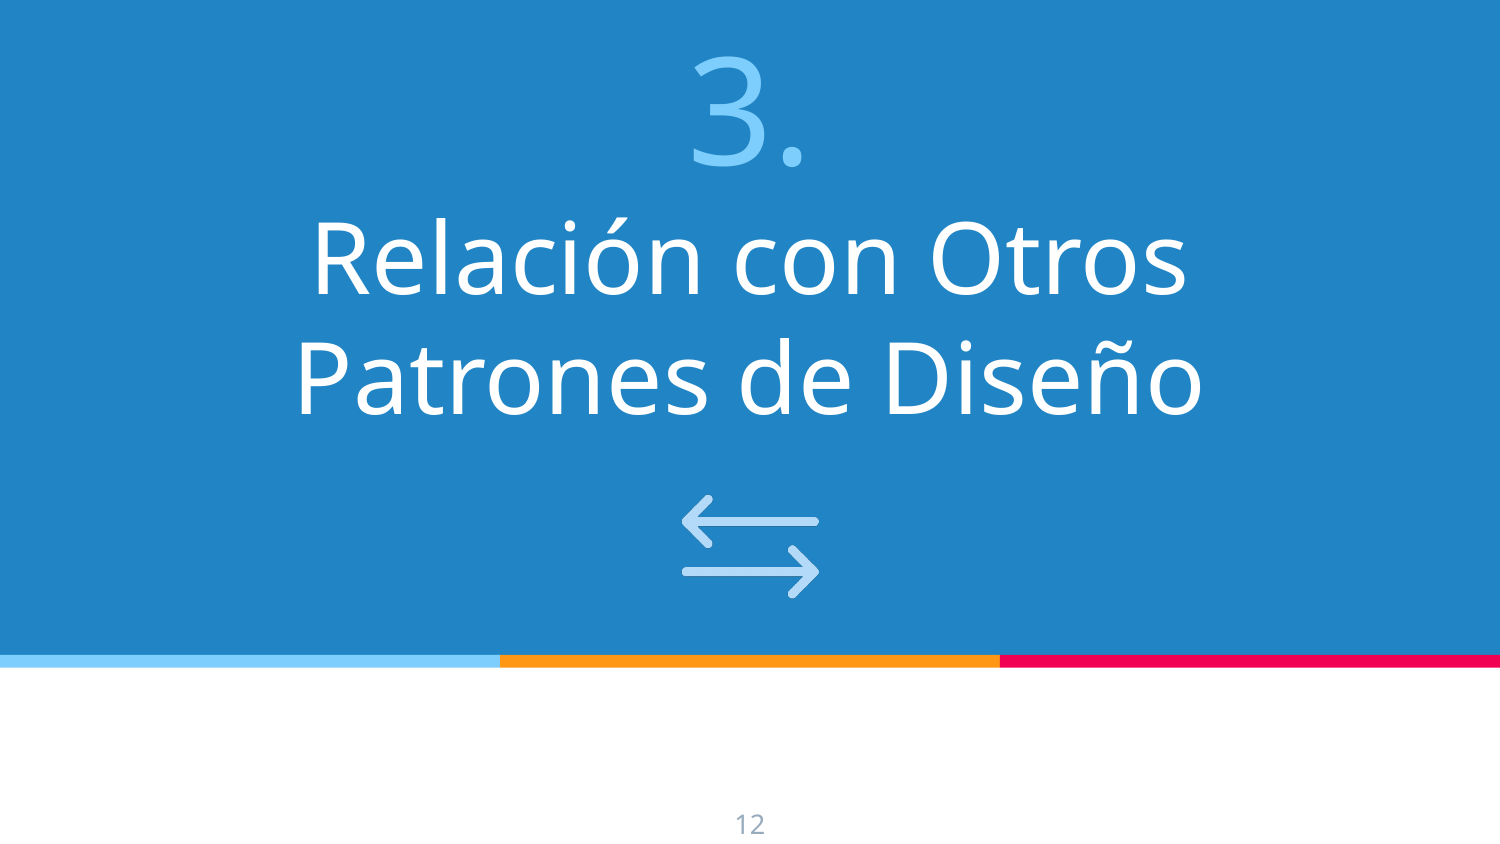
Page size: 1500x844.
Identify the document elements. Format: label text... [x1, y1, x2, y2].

picture [674, 470, 826, 622]
slide_number 12 [0, 792, 1500, 844]
title 3. Relación con Otros Patrones de Diseño [112, 259, 1388, 450]
